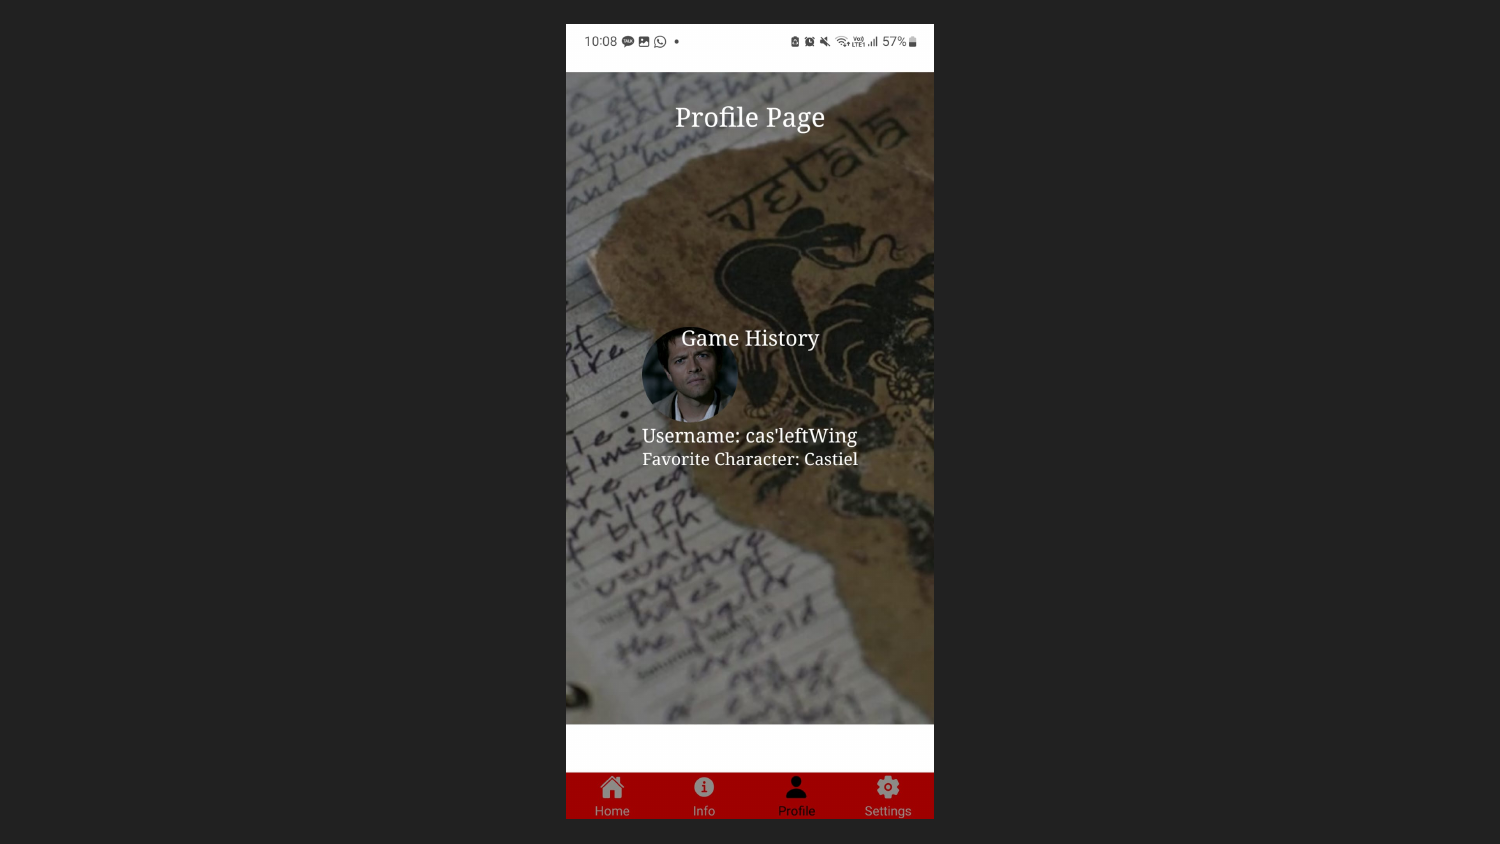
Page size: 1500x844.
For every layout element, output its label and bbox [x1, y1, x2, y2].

picture [566, 24, 934, 819]
